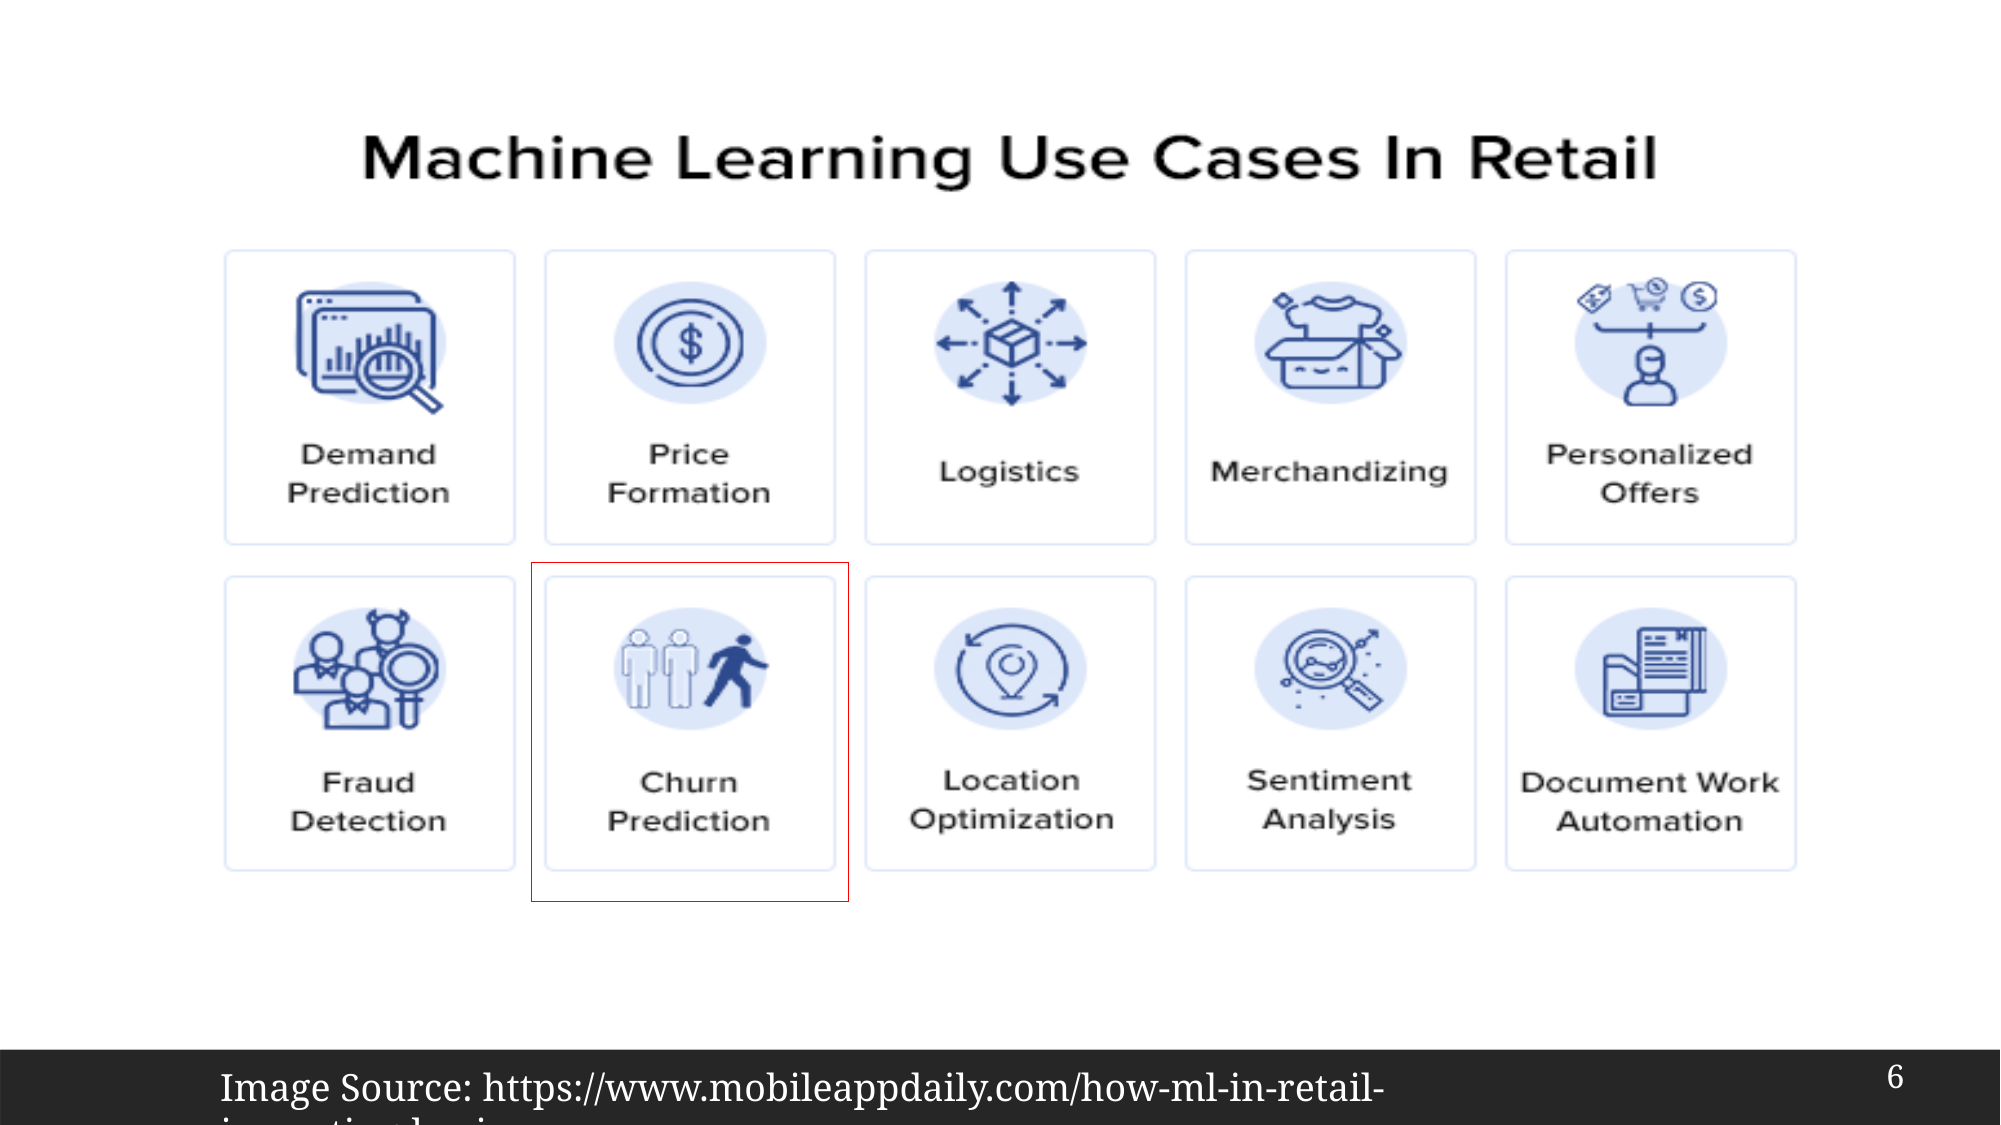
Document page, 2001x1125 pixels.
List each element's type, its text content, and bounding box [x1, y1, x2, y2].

slide_number 6 [1871, 1048, 2000, 1109]
text_box [0, 1049, 2000, 1125]
picture [190, 105, 1843, 920]
text_box Image Source: https://www.mobileappdaily.com/how-ml-in-retail-impacting-businesses [205, 1056, 1538, 1125]
